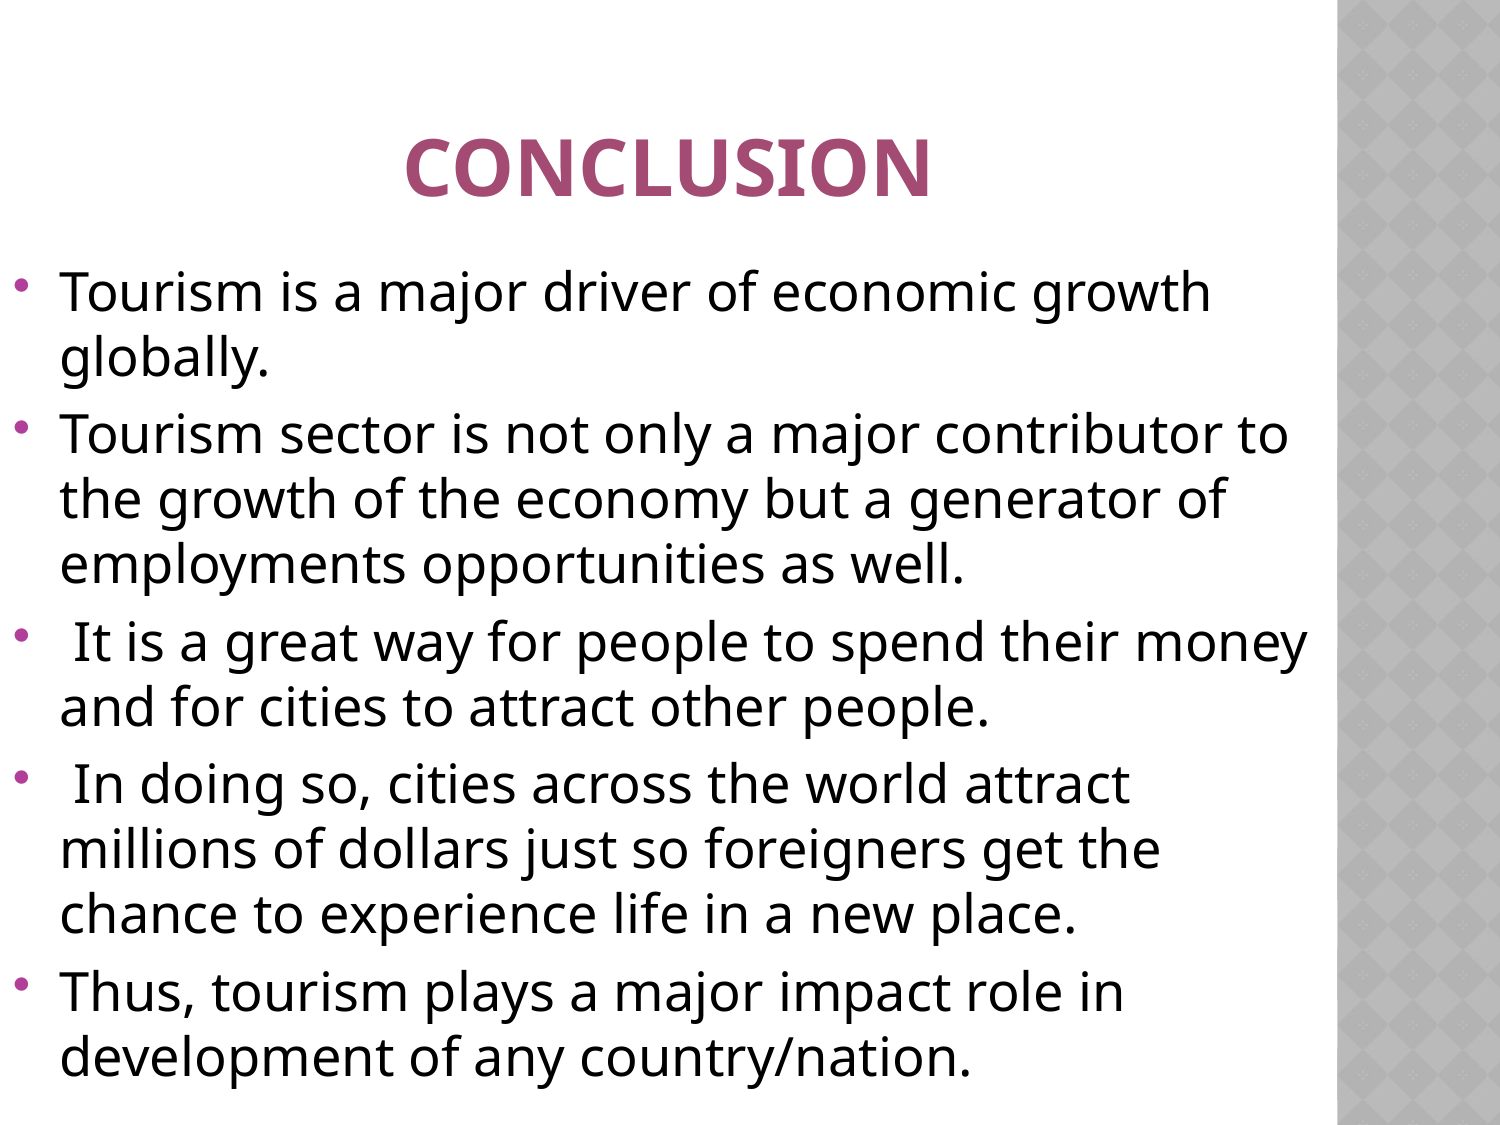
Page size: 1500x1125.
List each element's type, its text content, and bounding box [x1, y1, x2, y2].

title COnCLUSIOn [0, 0, 1338, 213]
list Tourism is a major driver of economic growth globally. Tourism sector is not only a major contributor to the growth of the economy but a generator of employments opportunities as well. It is a great way for people to spend their money and for cities to attract other people. In doing so, cities across the world attract millions of dollars just so foreigners get the chance to experience life in a new place. Thus, tourism plays a major impact role in development of any country/nation. [0, 249, 1338, 1100]
